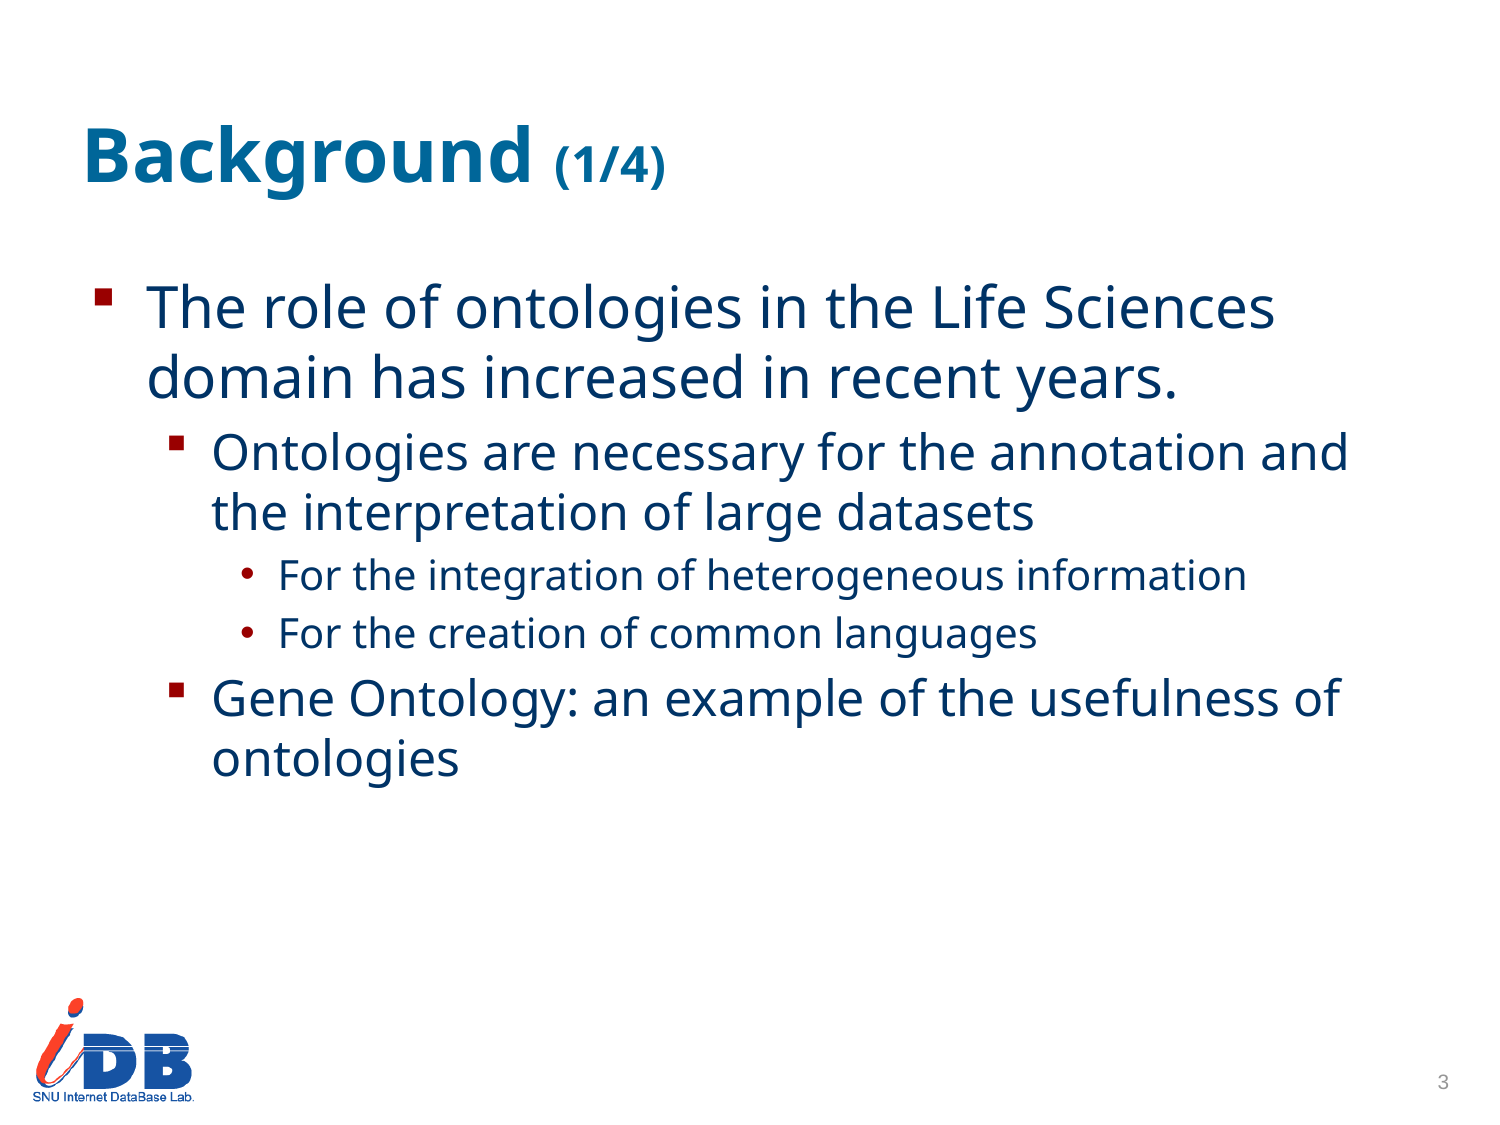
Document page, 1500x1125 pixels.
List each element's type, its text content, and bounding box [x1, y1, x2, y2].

picture [33, 998, 200, 1107]
list The role of ontologies in the Life Sciences domain has increased in recent years. Ontologies are necessary for the annotation and the interpretation of large datasets For the integration of heterogeneous information For the creation of common languages Gene Ontology: an example of the usefulness of ontologies [74, 262, 1417, 994]
title Background (1/4) [66, 17, 1342, 206]
slide_number 3 [1151, 1025, 1465, 1101]
